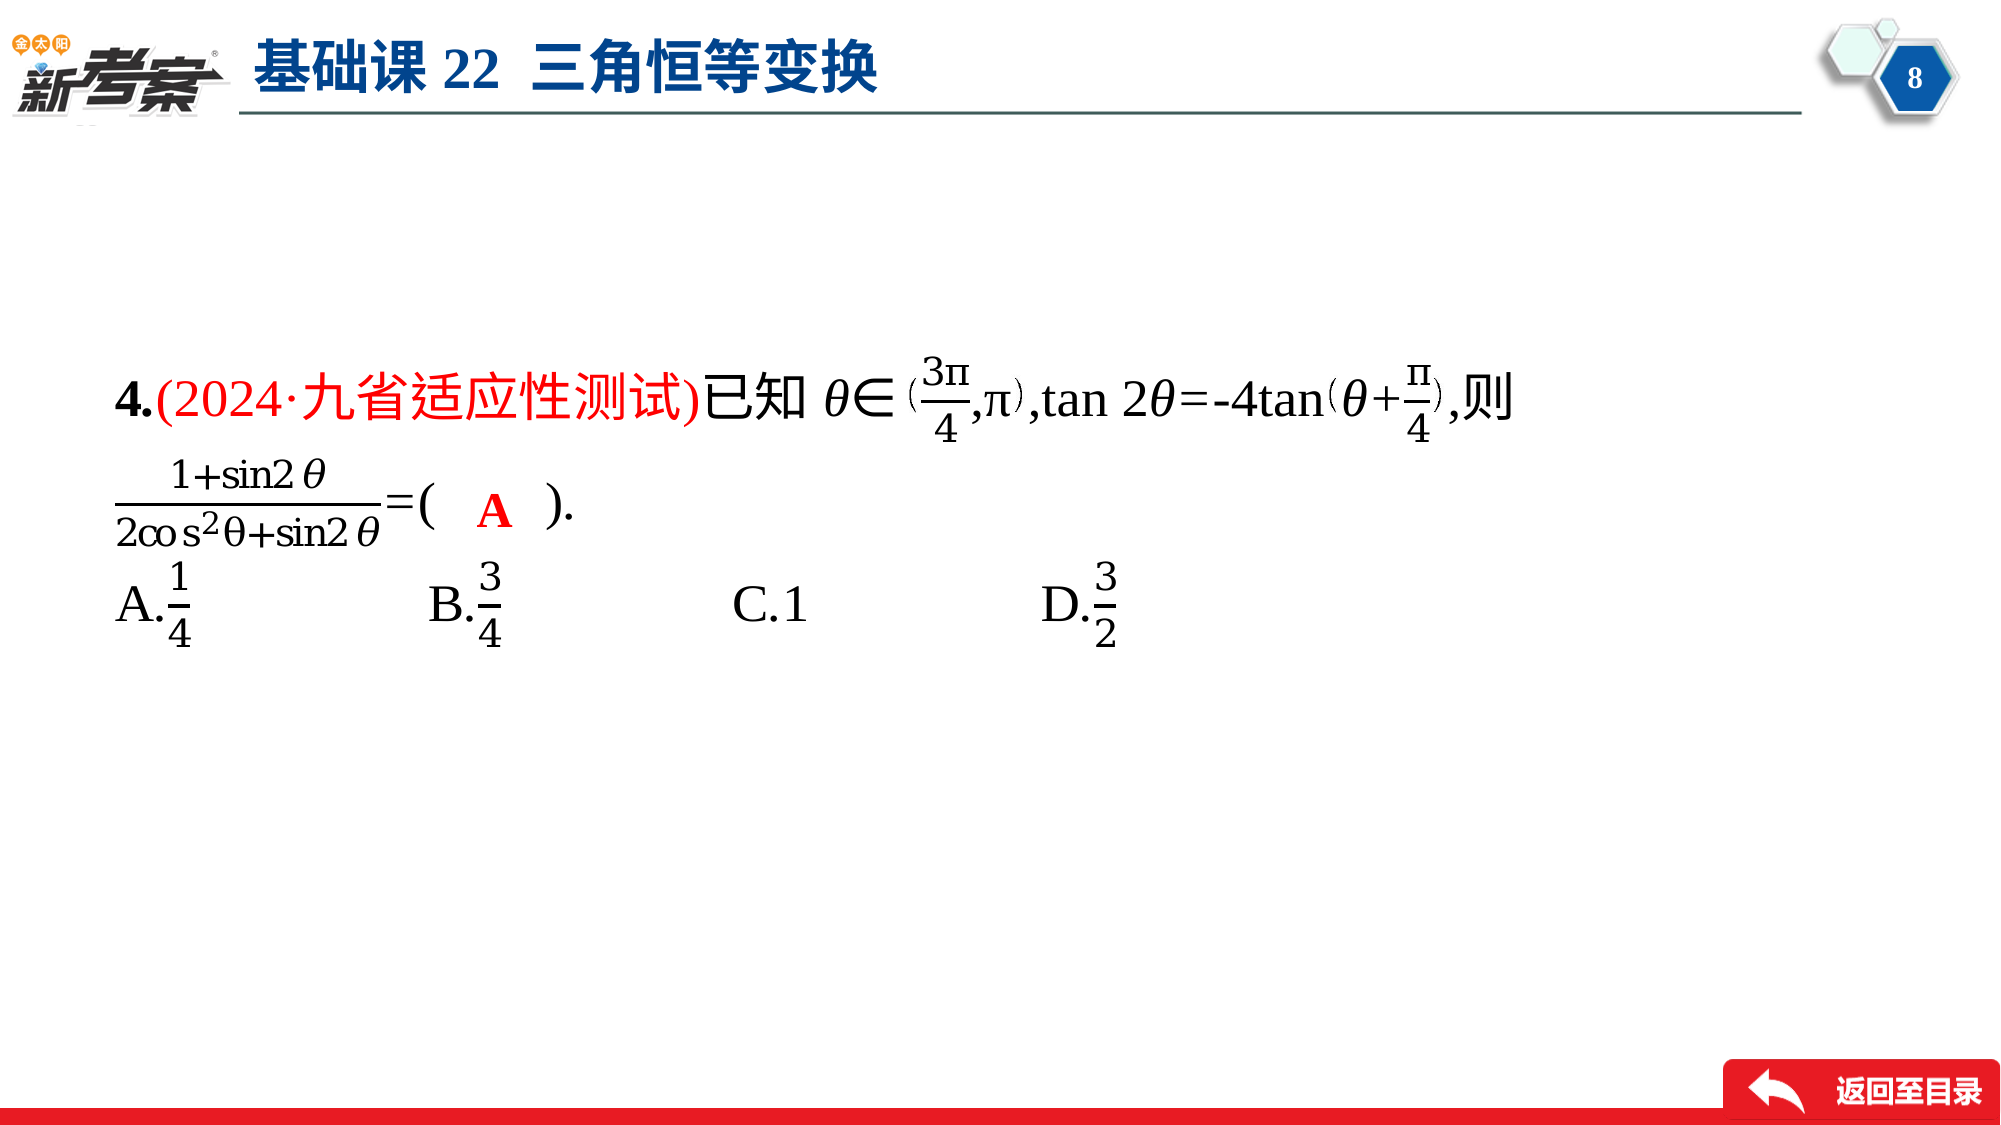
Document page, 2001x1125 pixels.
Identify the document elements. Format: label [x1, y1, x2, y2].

picture [0, 0, 2001, 1125]
text_box [114, 345, 1889, 700]
